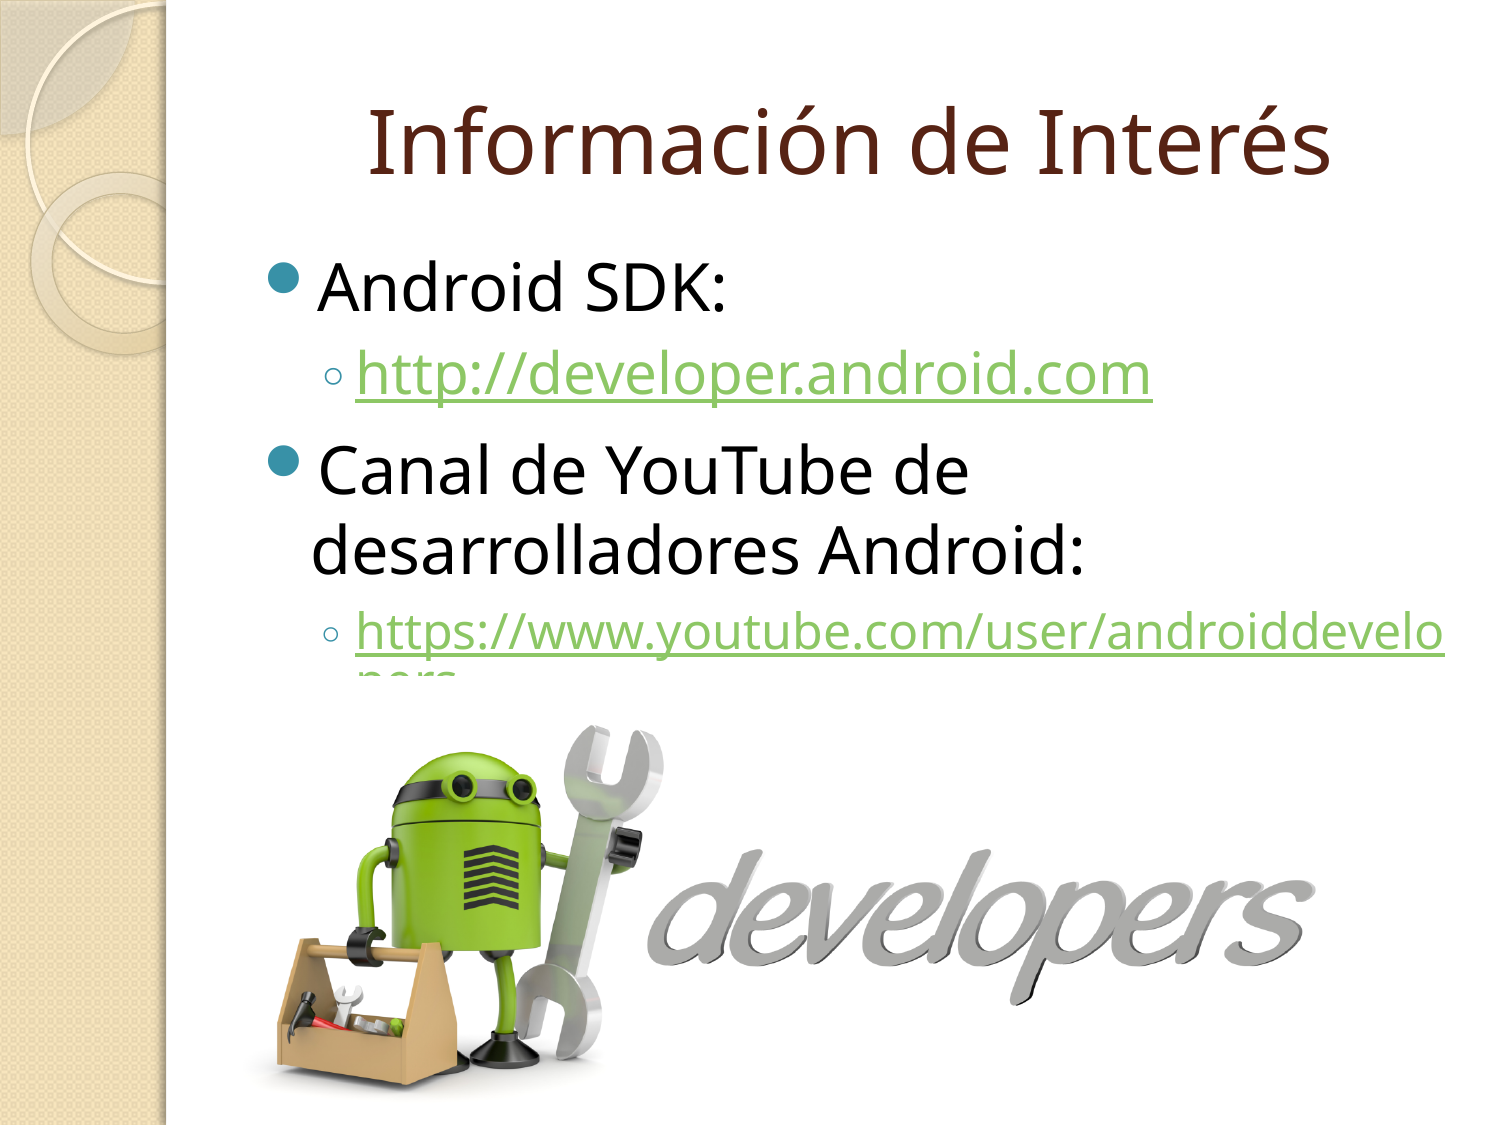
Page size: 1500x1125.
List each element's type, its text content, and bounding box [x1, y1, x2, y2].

title Información de Interés [235, 45, 1466, 233]
list Android SDK: http://developer.android.com Canal de YouTube de desarrolladores Android: https://www.youtube.com/user/androiddevelopers [235, 237, 1466, 1025]
picture [218, 675, 1373, 1125]
